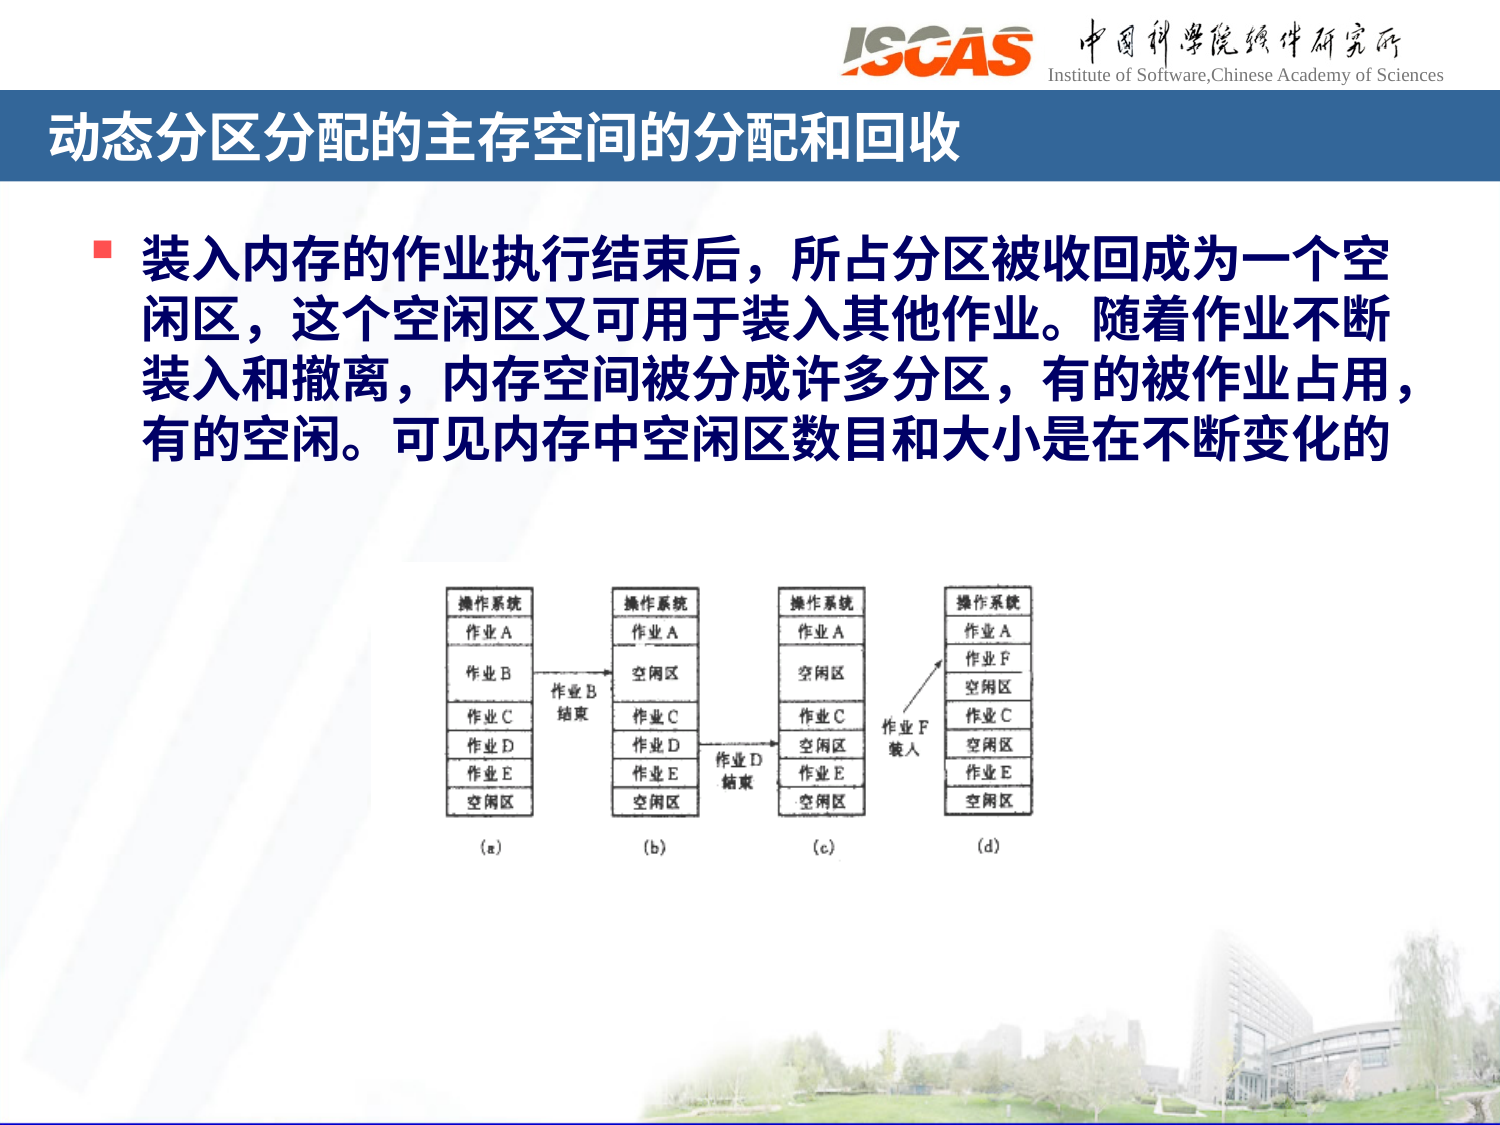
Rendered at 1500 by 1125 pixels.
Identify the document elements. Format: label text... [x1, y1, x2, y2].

title 动态分区分配的主存空间的分配和回收 [0, 89, 1500, 182]
picture [0, 182, 1500, 1125]
picture [837, 18, 1045, 87]
list 装入内存的作业执行结束后，所占分区被收回成为一个空闲区，这个空闲区又可用于装入其他作业。随着作业不断装入和撤离，内存空间被分成许多分区，有的被作业占用，有的空闲。可见内存中空闲区数目和大小是在不断变化的 [73, 219, 1427, 1024]
picture [1077, 15, 1402, 71]
